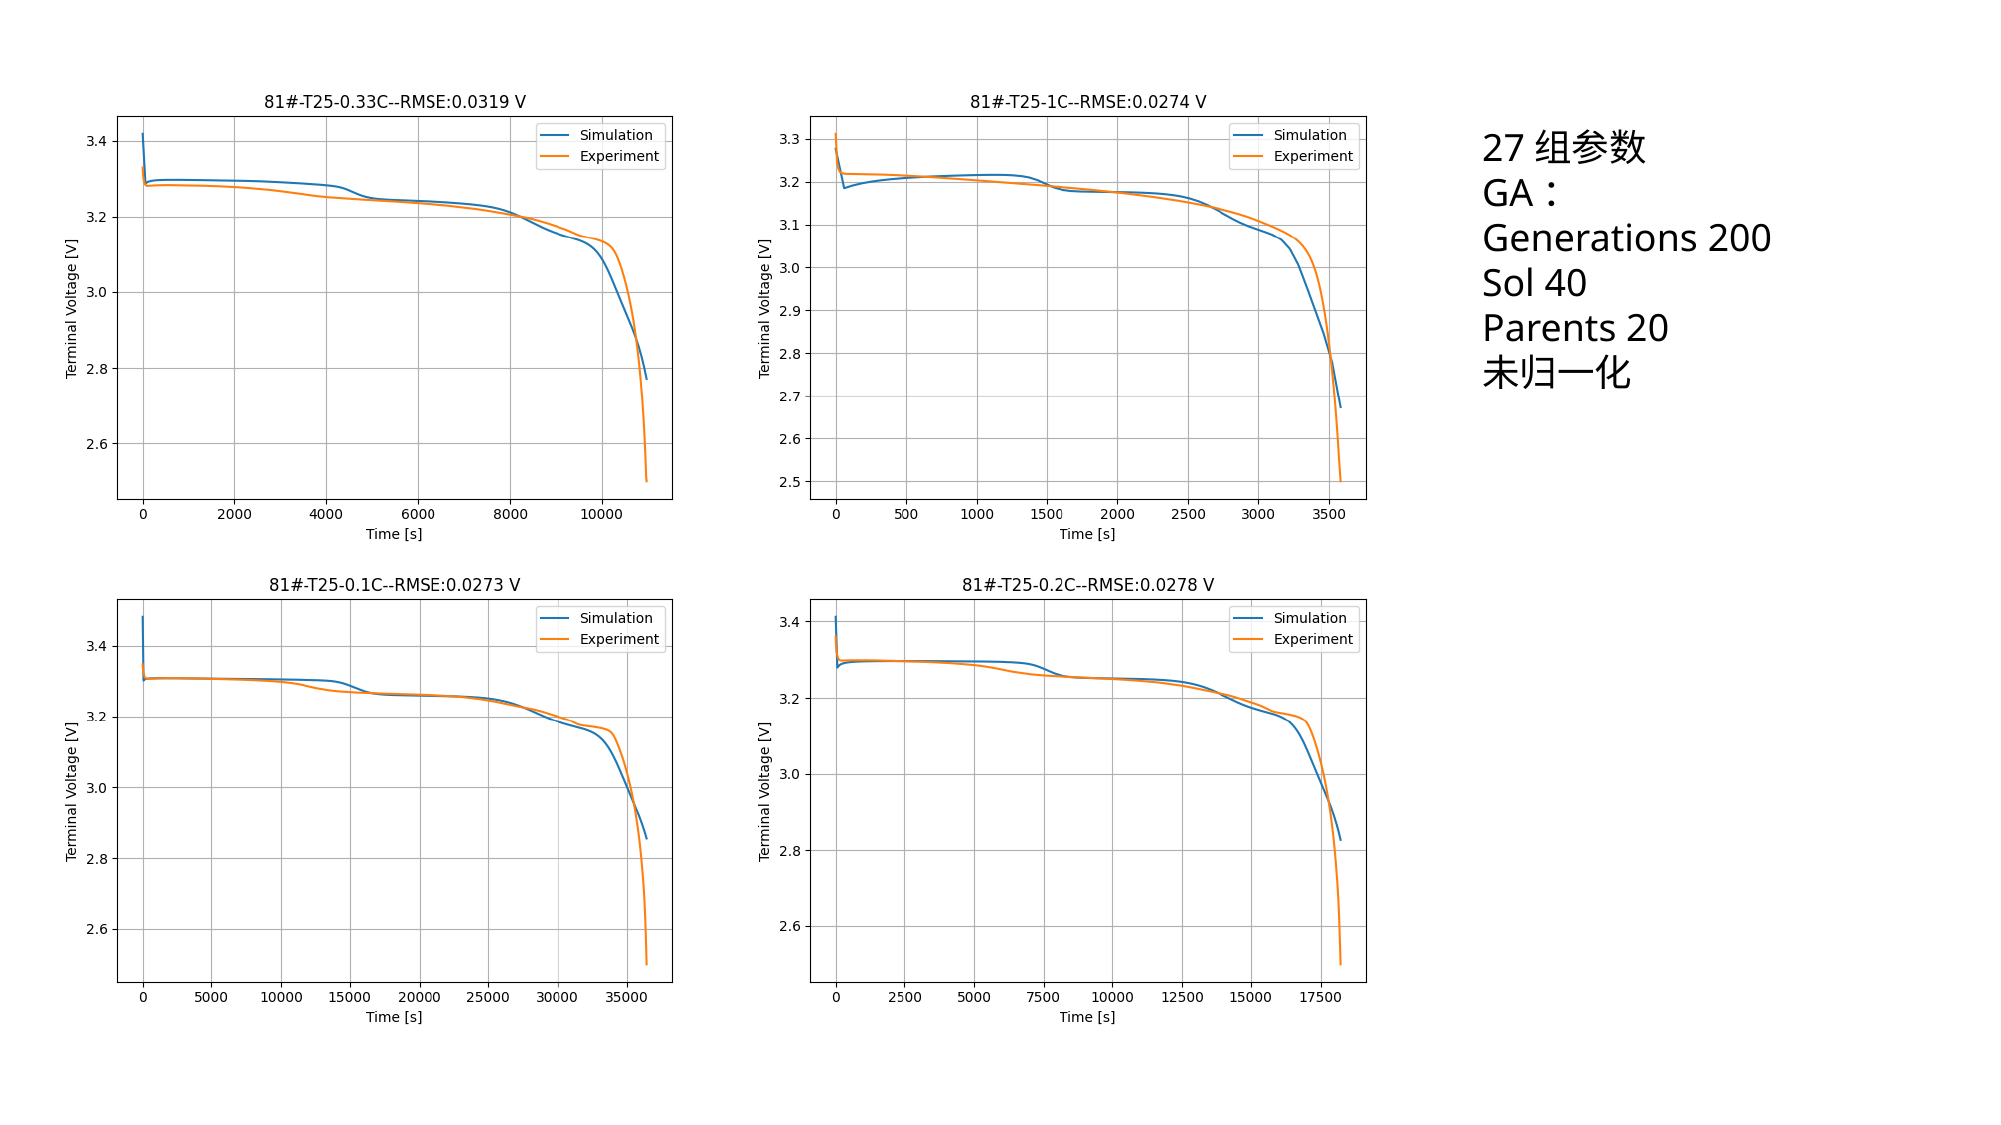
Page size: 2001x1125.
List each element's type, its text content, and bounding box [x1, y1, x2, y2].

picture [51, 562, 686, 1039]
text_box 27组参数 GA： Generations 200 Sol 40 Parents 20 未归一化 [1467, 116, 1788, 447]
picture [744, 562, 1380, 1039]
picture [744, 79, 1380, 556]
picture [51, 79, 686, 556]
